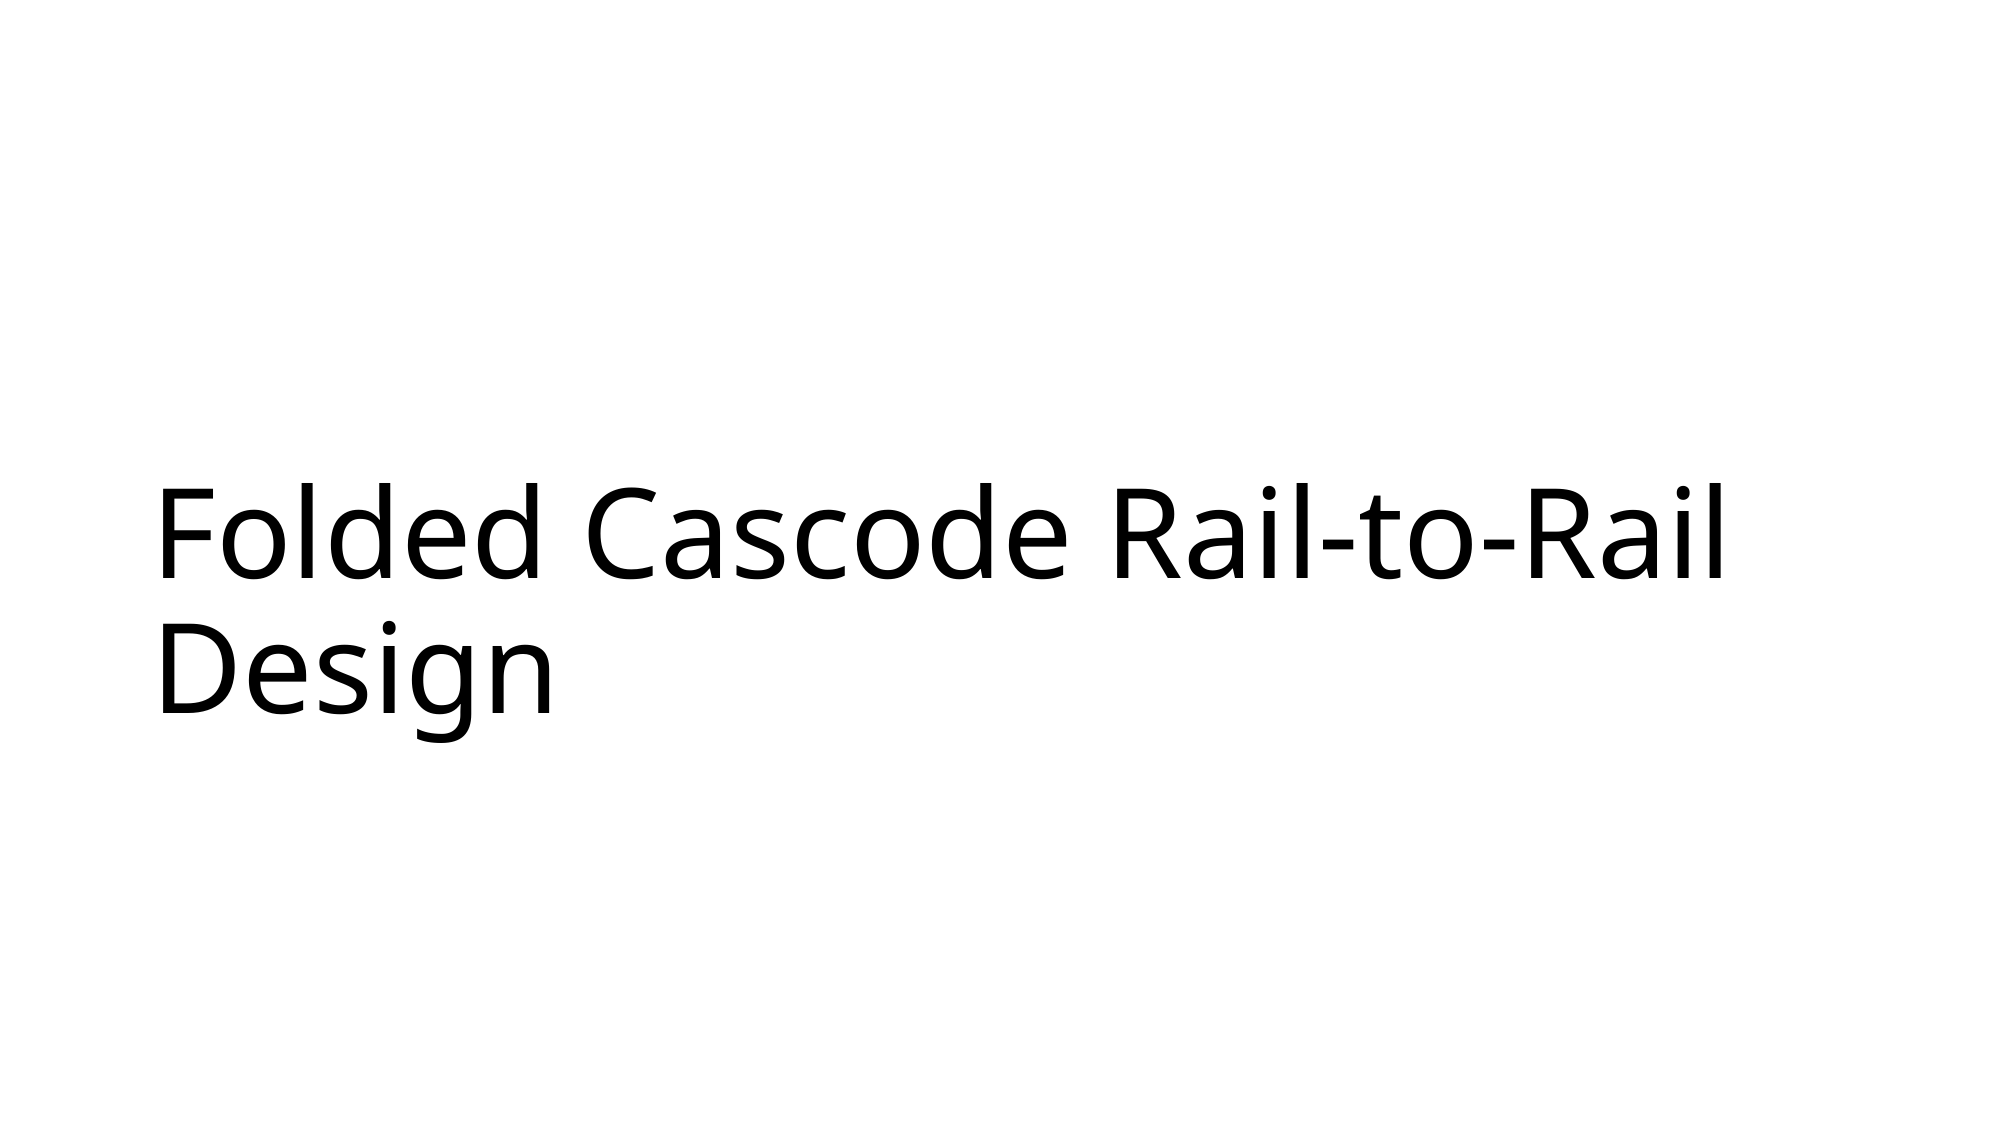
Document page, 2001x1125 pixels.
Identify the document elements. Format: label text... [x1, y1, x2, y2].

title Folded Cascode Rail-to-Rail Design [136, 280, 1862, 749]
